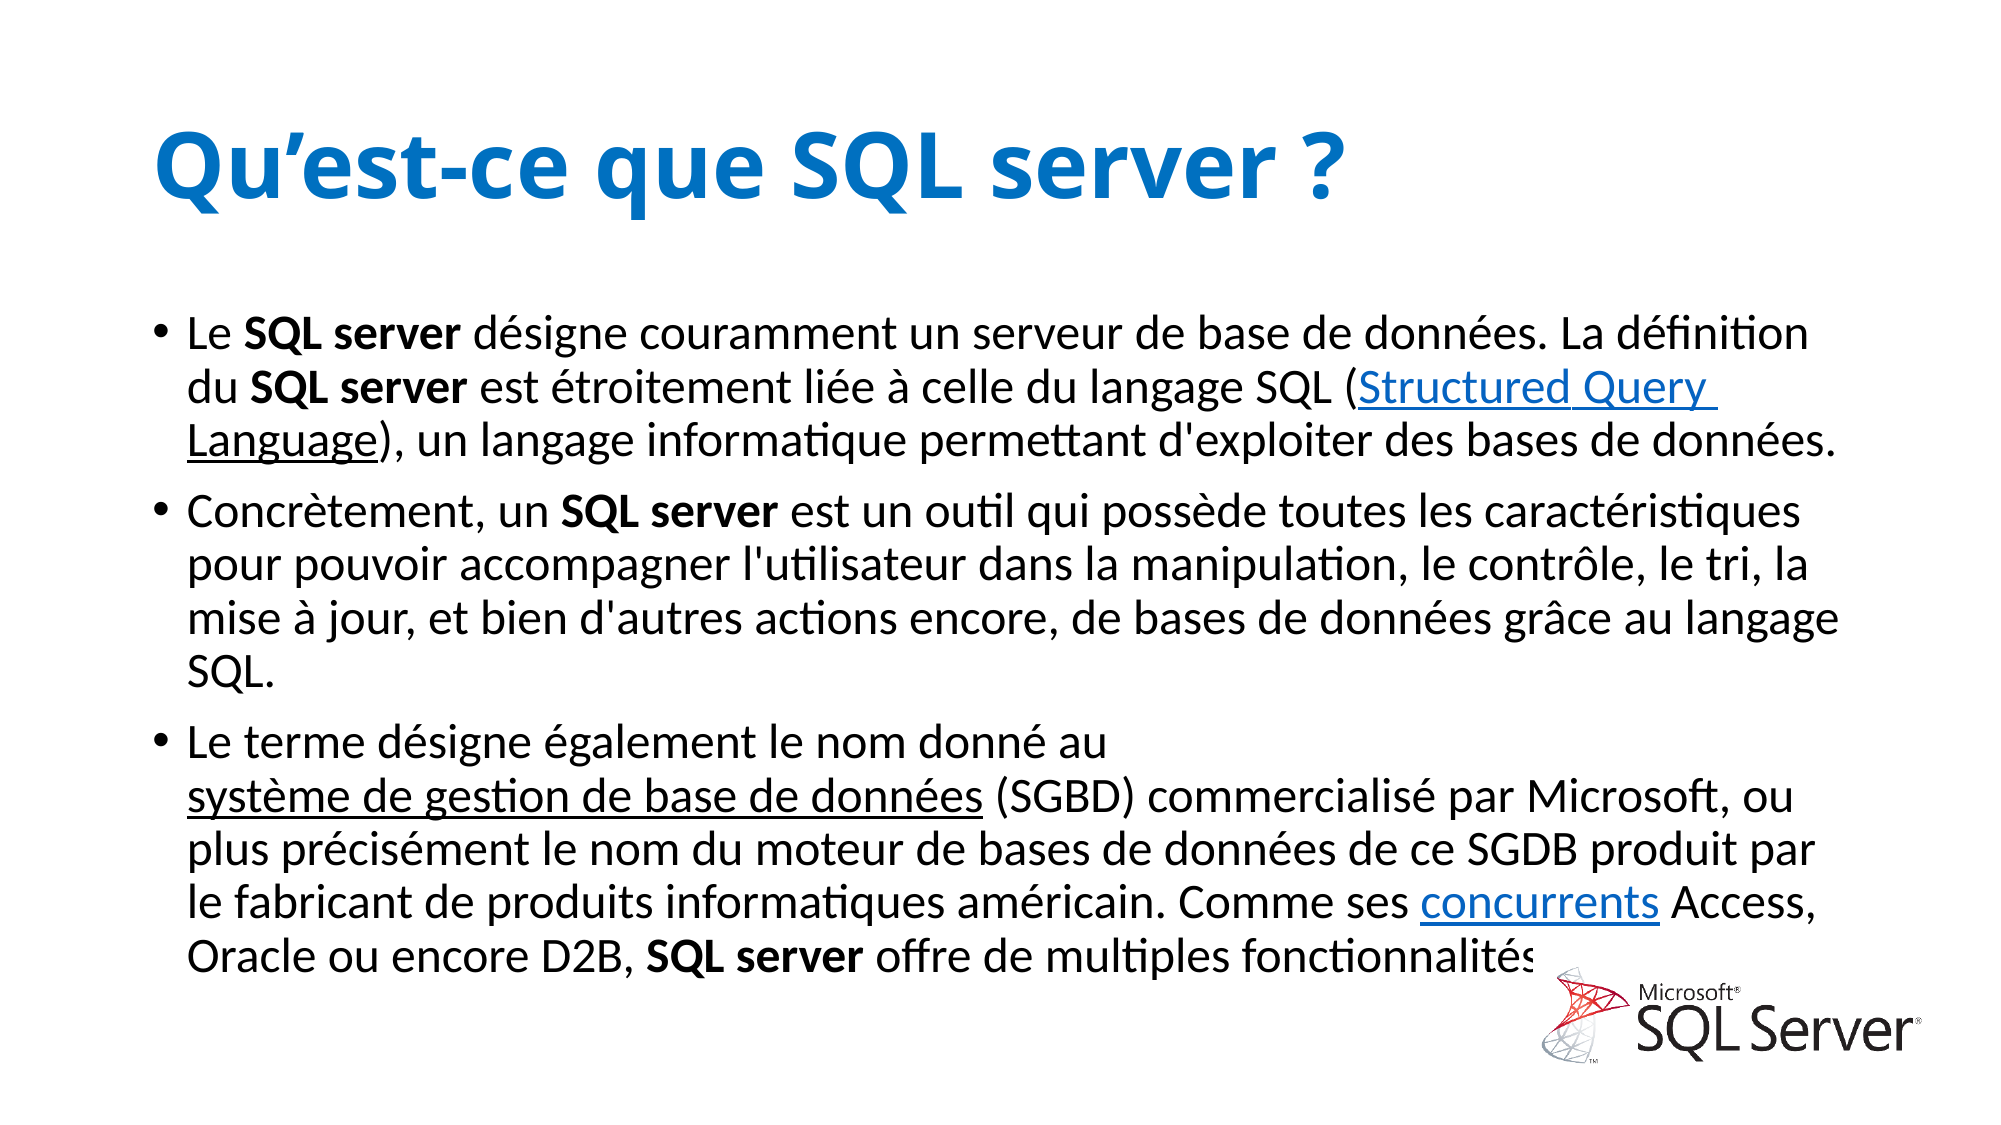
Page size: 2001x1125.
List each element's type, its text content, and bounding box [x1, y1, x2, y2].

list Le SQL server désigne couramment un serveur de base de données. La définition du SQL server est étroitement liée à celle du langage SQL (Structured Query Language), un langage informatique permettant d'exploiter des bases de données. Concrètement, un SQL server est un outil qui possède toutes les caractéristiques pour pouvoir accompagner l'utilisateur dans la manipulation, le contrôle, le tri, la mise à jour, et bien d'autres actions encore, de bases de données grâce au langage SQL. Le terme désigne également le nom donné au système de gestion de base de données (SGBD) commercialisé par Microsoft, ou plus précisément le nom du moteur de bases de données de ce SGDB produit par le fabricant de produits informatiques américain. Comme ses concurrents Access, Oracle ou encore D2B, SQL server offre de multiples fonctionnalités. [137, 299, 1863, 1014]
picture [1532, 940, 1928, 1086]
title Qu’est-ce que SQL server ? [137, 59, 1863, 278]
